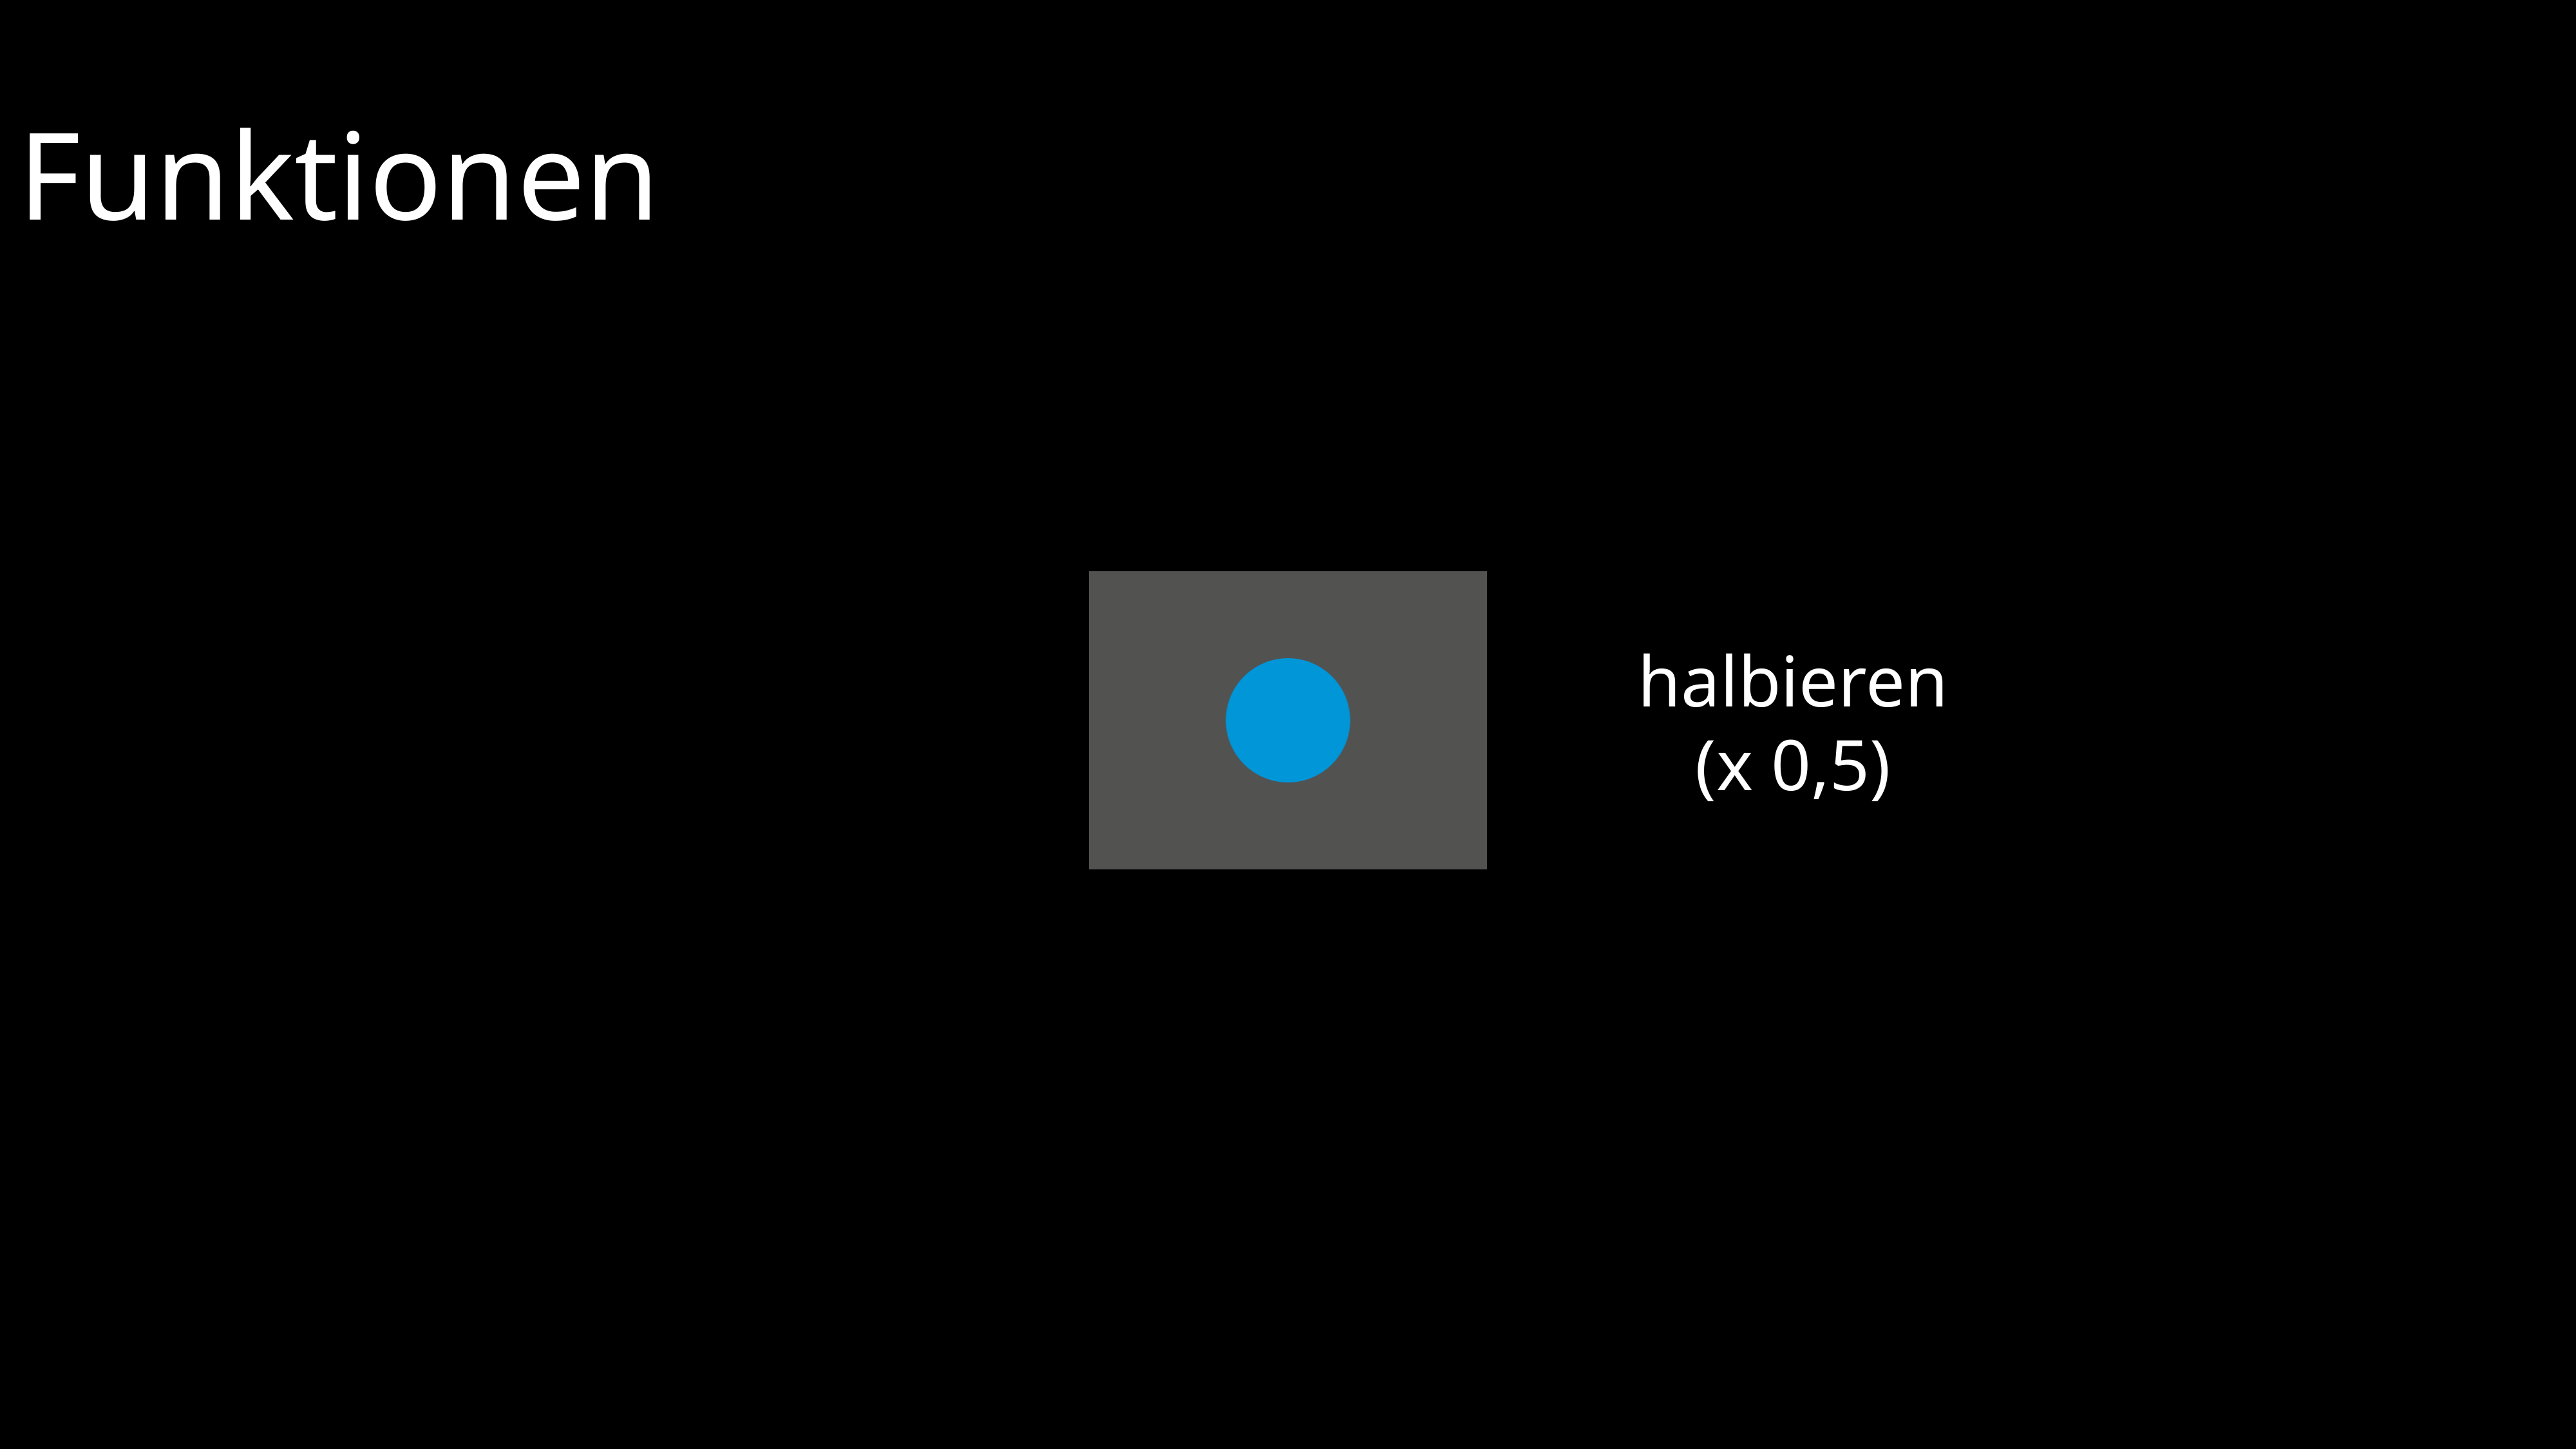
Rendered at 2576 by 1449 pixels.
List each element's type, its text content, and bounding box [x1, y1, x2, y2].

text_box Funktionen [12, 93, 666, 250]
picture [1089, 571, 1487, 870]
text_box halbieren (x 0,5) [1633, 631, 1954, 810]
